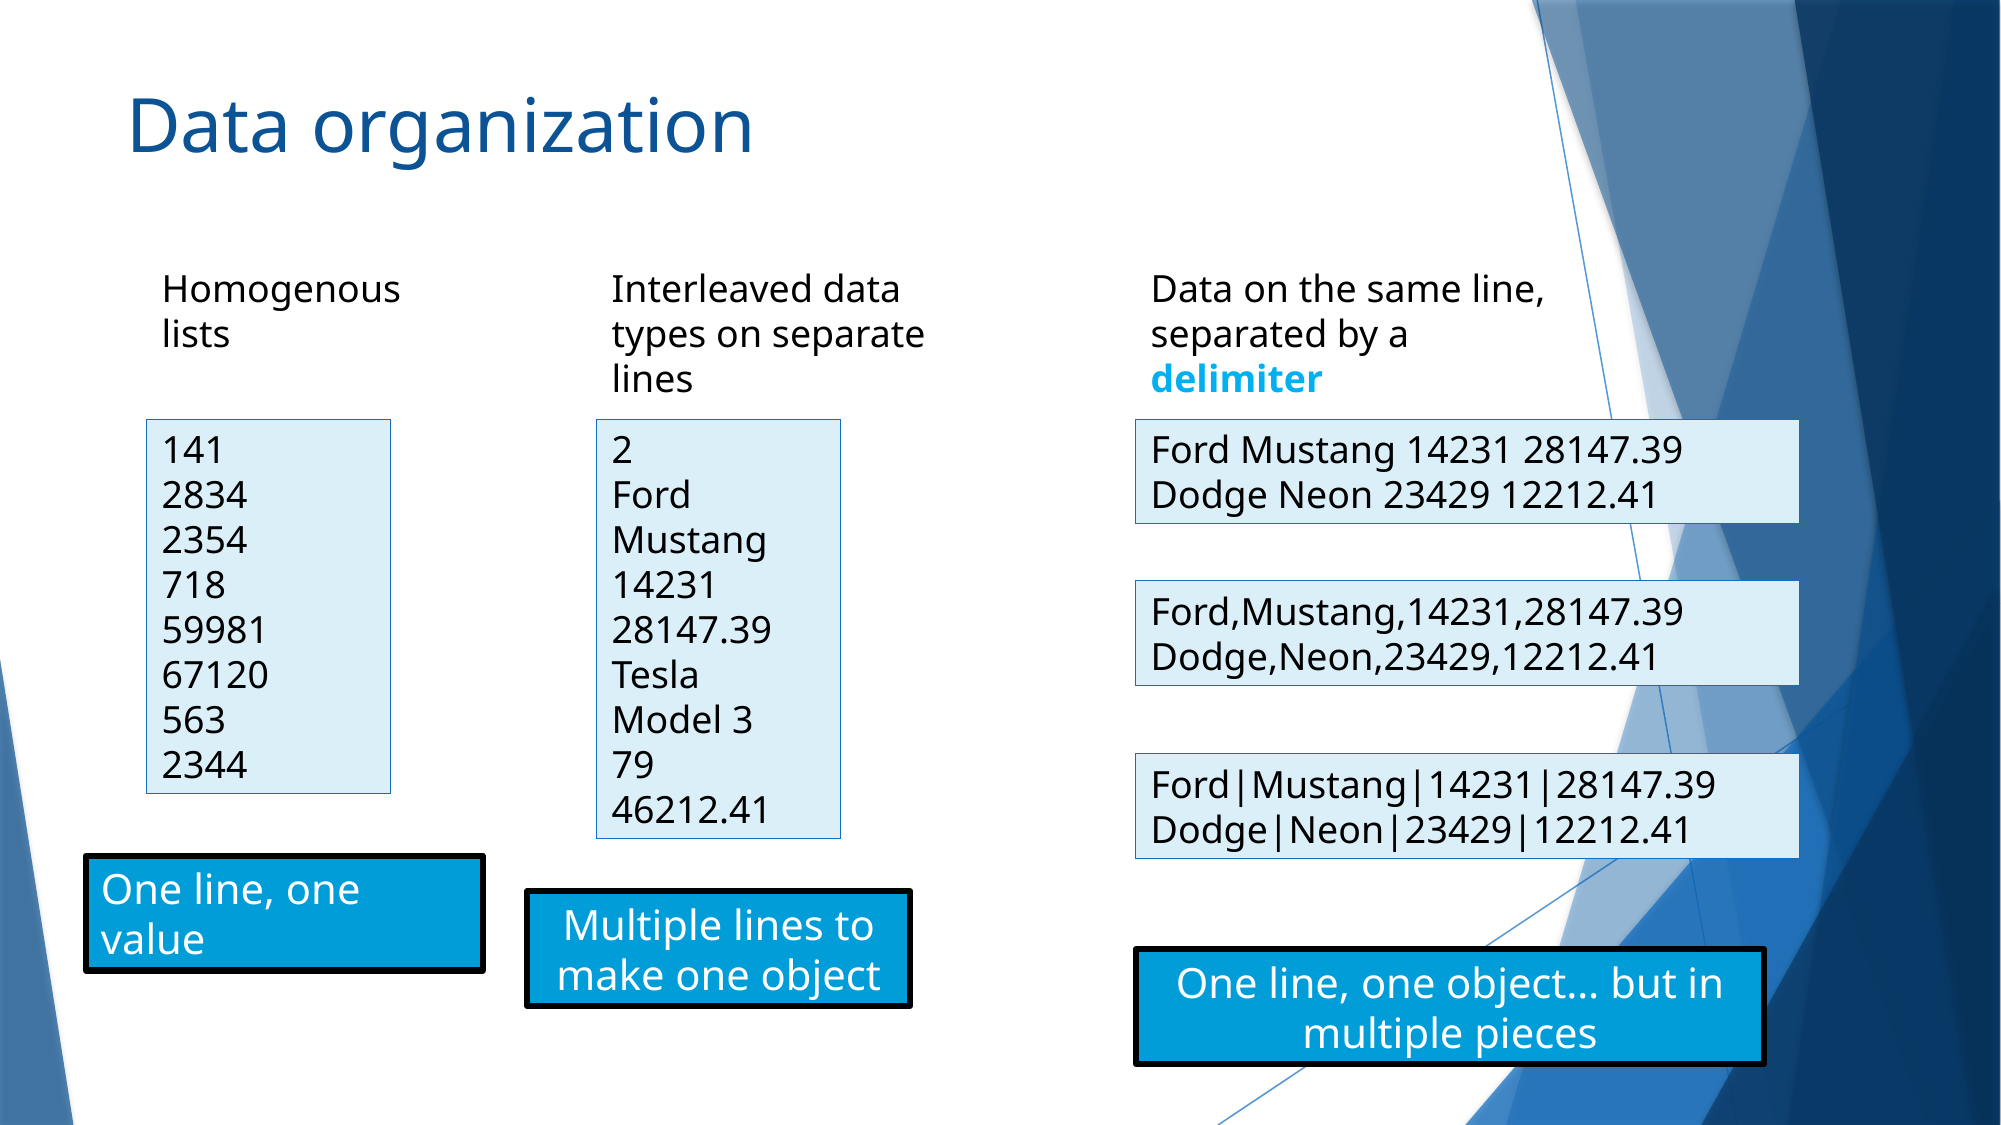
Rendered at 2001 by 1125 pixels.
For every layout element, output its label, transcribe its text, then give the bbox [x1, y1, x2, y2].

text_box Interleaved data types on separate lines [596, 257, 1008, 408]
text_box Multiple lines to make one object [527, 891, 910, 1006]
text_box Ford,Mustang,14231,28147.39 Dodge,Neon,23429,12212.41 [1135, 580, 1800, 686]
text_box Ford Mustang 14231 28147.39 Dodge Neon 23429 12212.41 [1135, 419, 1800, 524]
text_box 2 Ford Mustang 14231 28147.39 Tesla Model 3 79 46212.41 [596, 419, 841, 839]
text_box 141 2834 2354 718 59981 67120 563 2344 [146, 419, 391, 794]
text_box One line, one value [85, 855, 483, 971]
title Data organization [111, 69, 1522, 194]
text_box One line, one object… but in multiple pieces [1135, 949, 1764, 1064]
text_box Homogenous lists [146, 257, 469, 363]
text_box Data on the same line, separated by a delimiter [1135, 257, 1591, 408]
text_box Ford|Mustang|14231|28147.39 Dodge|Neon|23429|12212.41 [1135, 753, 1800, 859]
